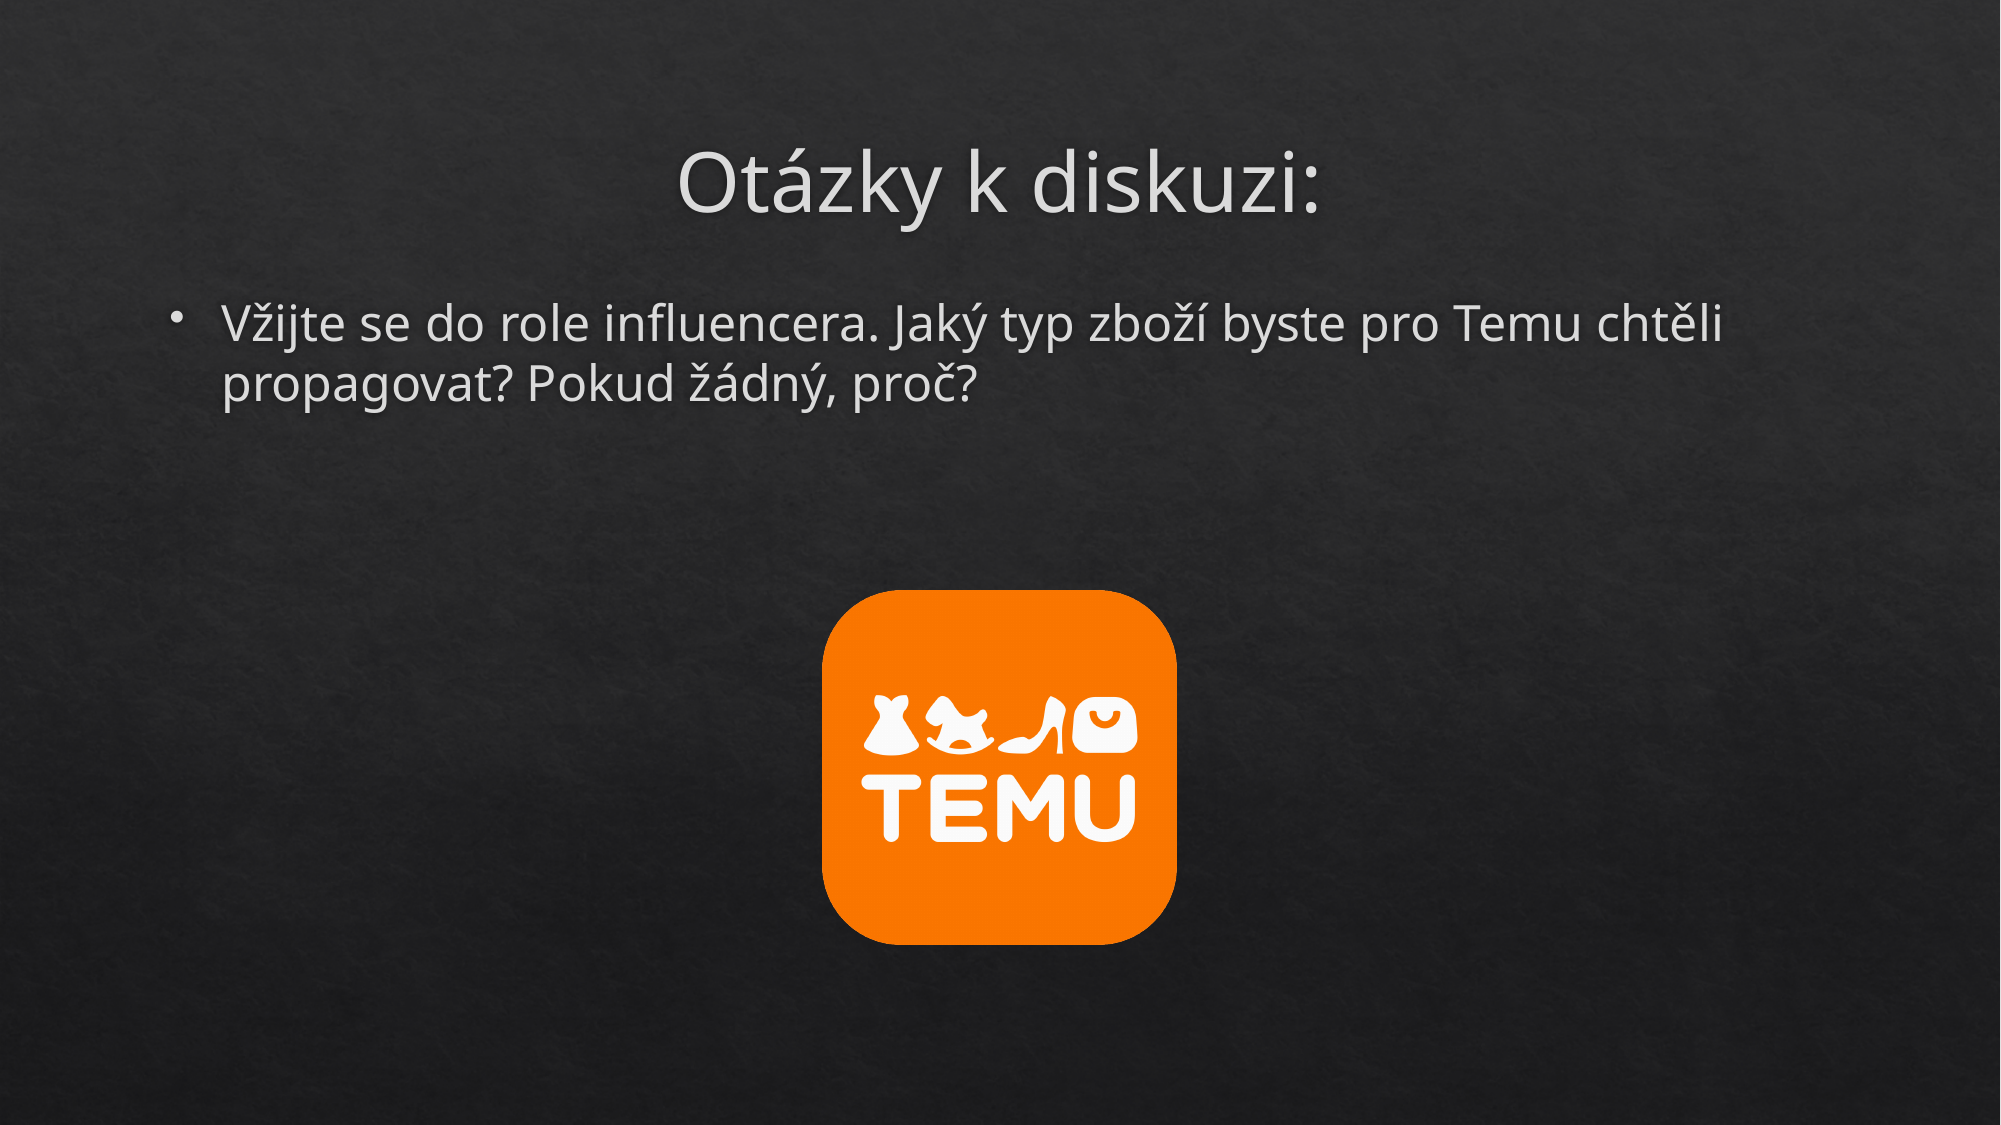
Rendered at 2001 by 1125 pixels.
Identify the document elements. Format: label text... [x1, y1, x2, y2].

title Otázky k diskuzi: [149, 99, 1849, 260]
picture [822, 590, 1178, 945]
list Vžijte se do role influencera. Jaký typ zboží byste pro Temu chtěli propagovat? Pokud žádný, proč? [149, 284, 1849, 950]
